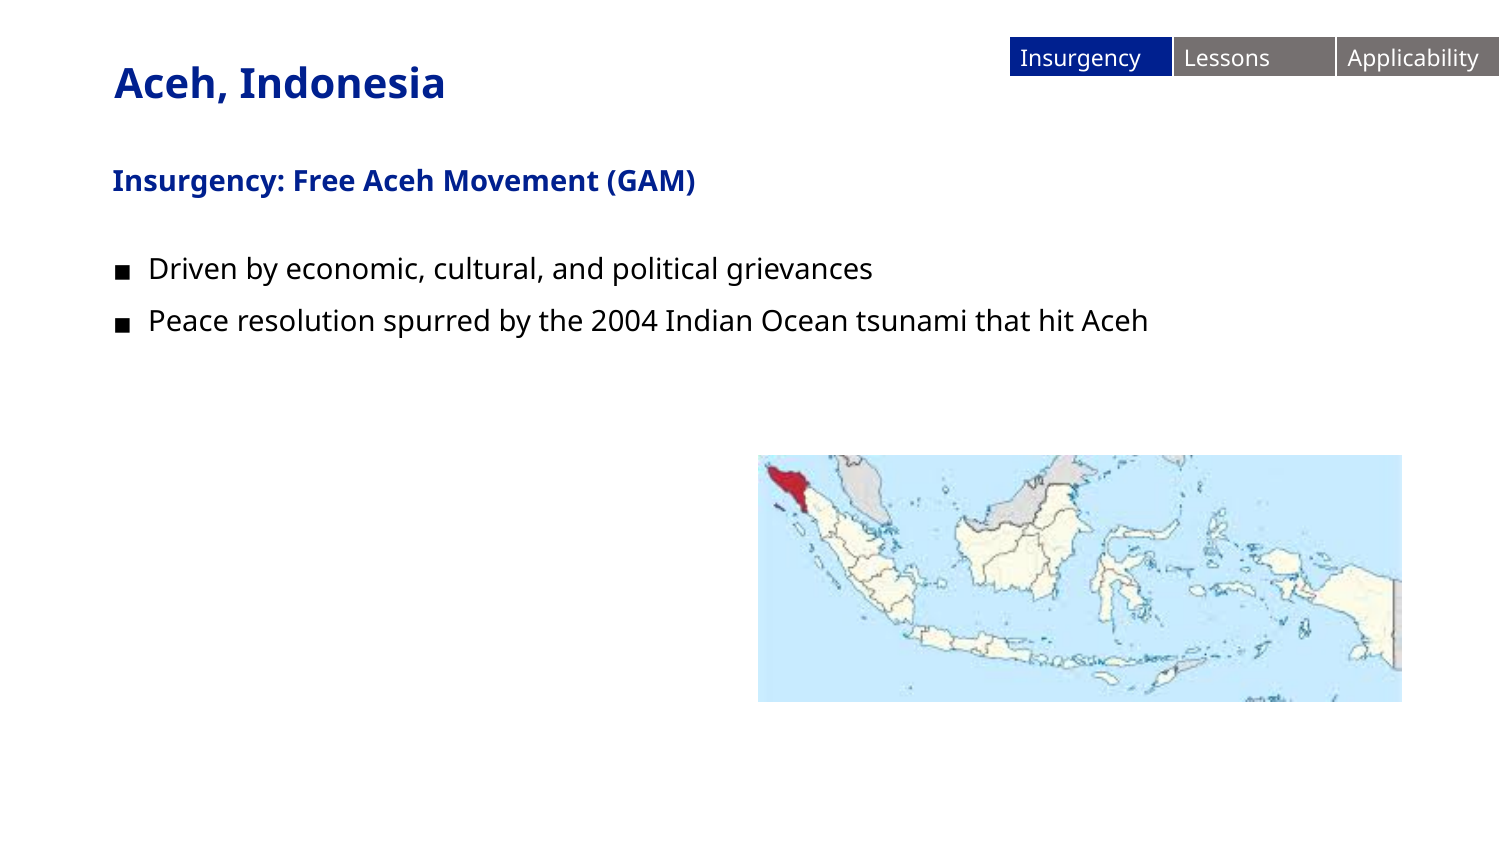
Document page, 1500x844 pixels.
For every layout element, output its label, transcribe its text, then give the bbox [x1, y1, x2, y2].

text_box Insurgency: Free Aceh Movement (GAM) Driven by economic, cultural, and political grievances Peace resolution spurred by the 2004 Indian Ocean tsunami that hit Aceh [101, 156, 1205, 373]
table_header Applicability [1337, 37, 1499, 76]
picture [758, 455, 1402, 702]
table_header Insurgency [1010, 37, 1172, 76]
table_header Lessons [1174, 37, 1335, 76]
text_box Aceh, Indonesia [103, 55, 471, 114]
